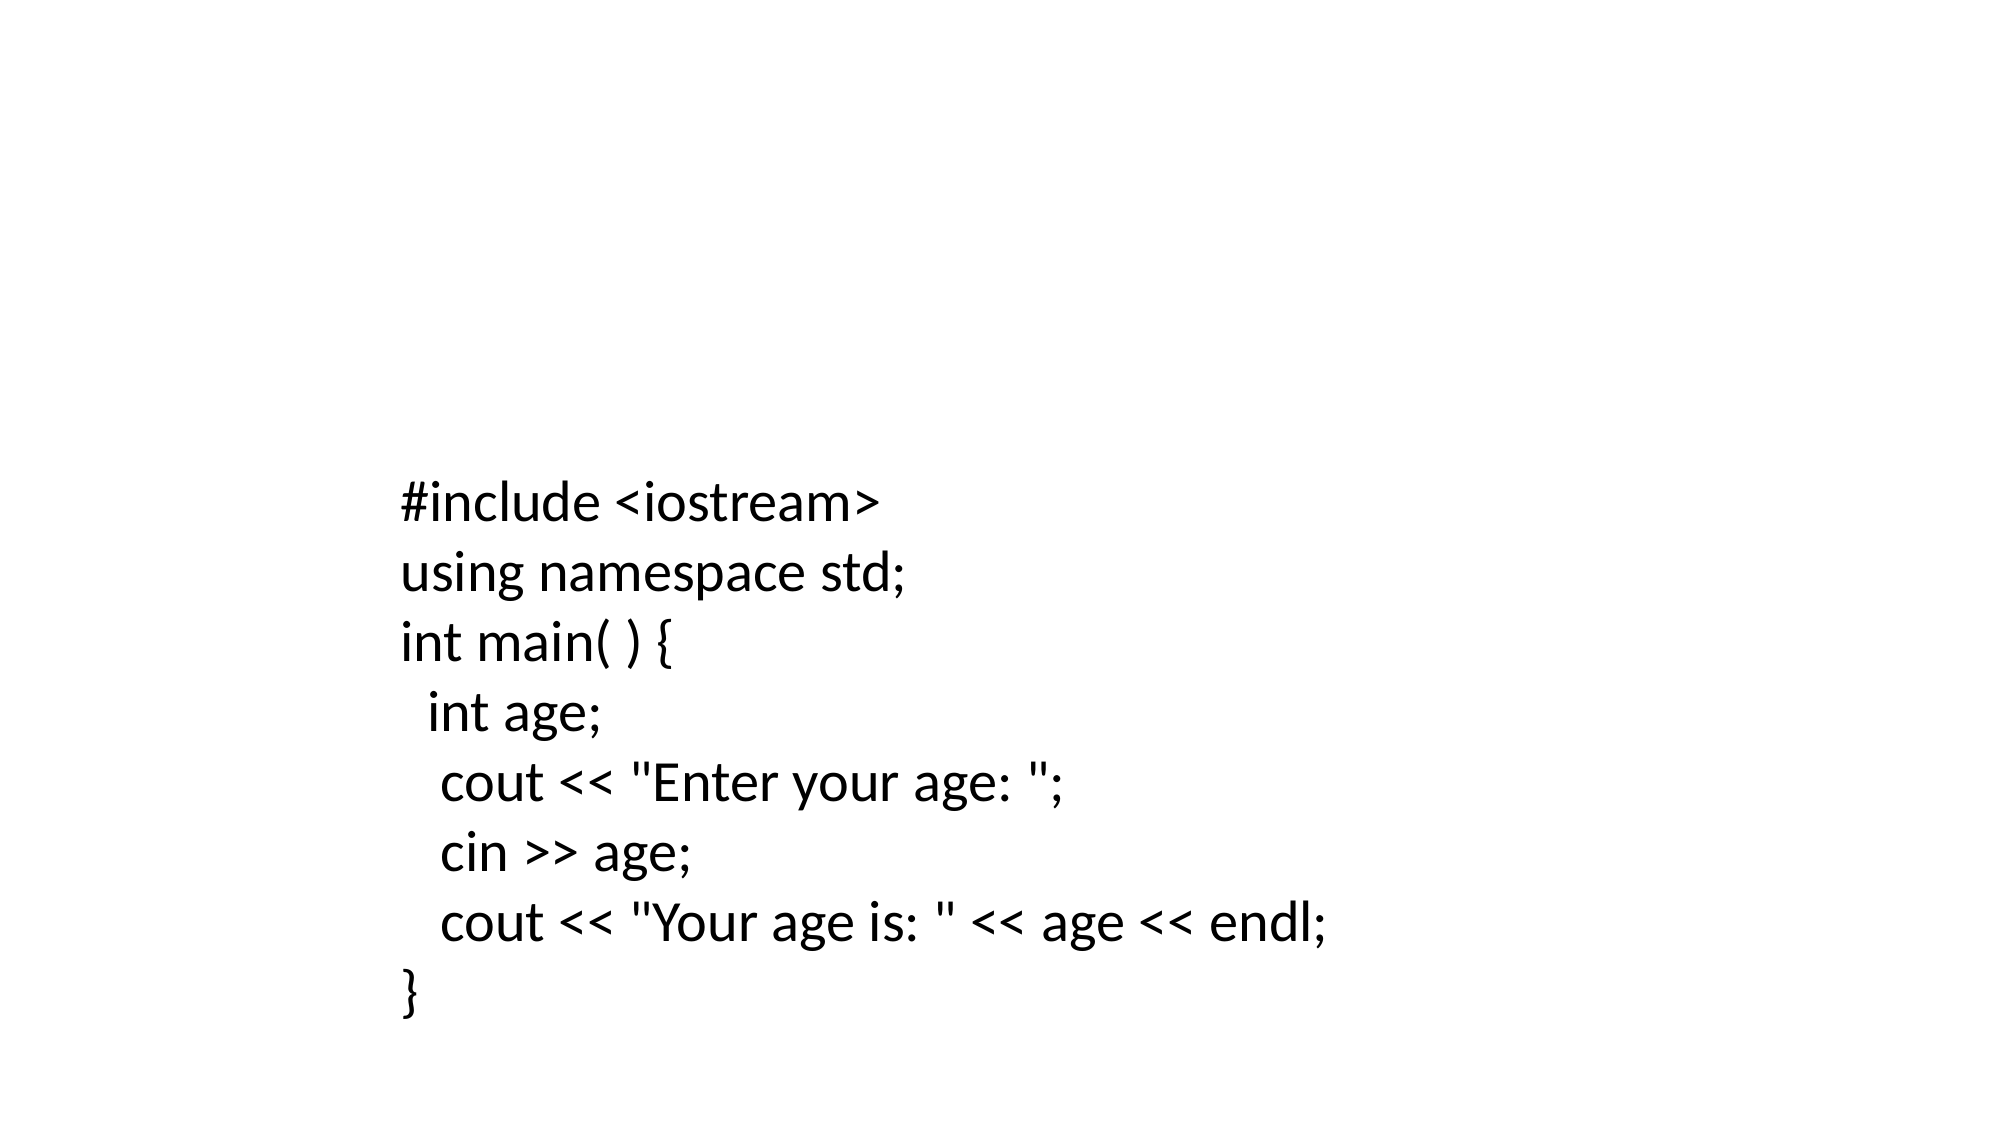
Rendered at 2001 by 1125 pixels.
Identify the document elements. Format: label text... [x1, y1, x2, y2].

text_box #include <iostream> using namespace std; int main( ) { int age; cout << "Enter your age: "; cin >> age; cout << "Your age is: " << age << endl; } [385, 455, 1386, 1031]
